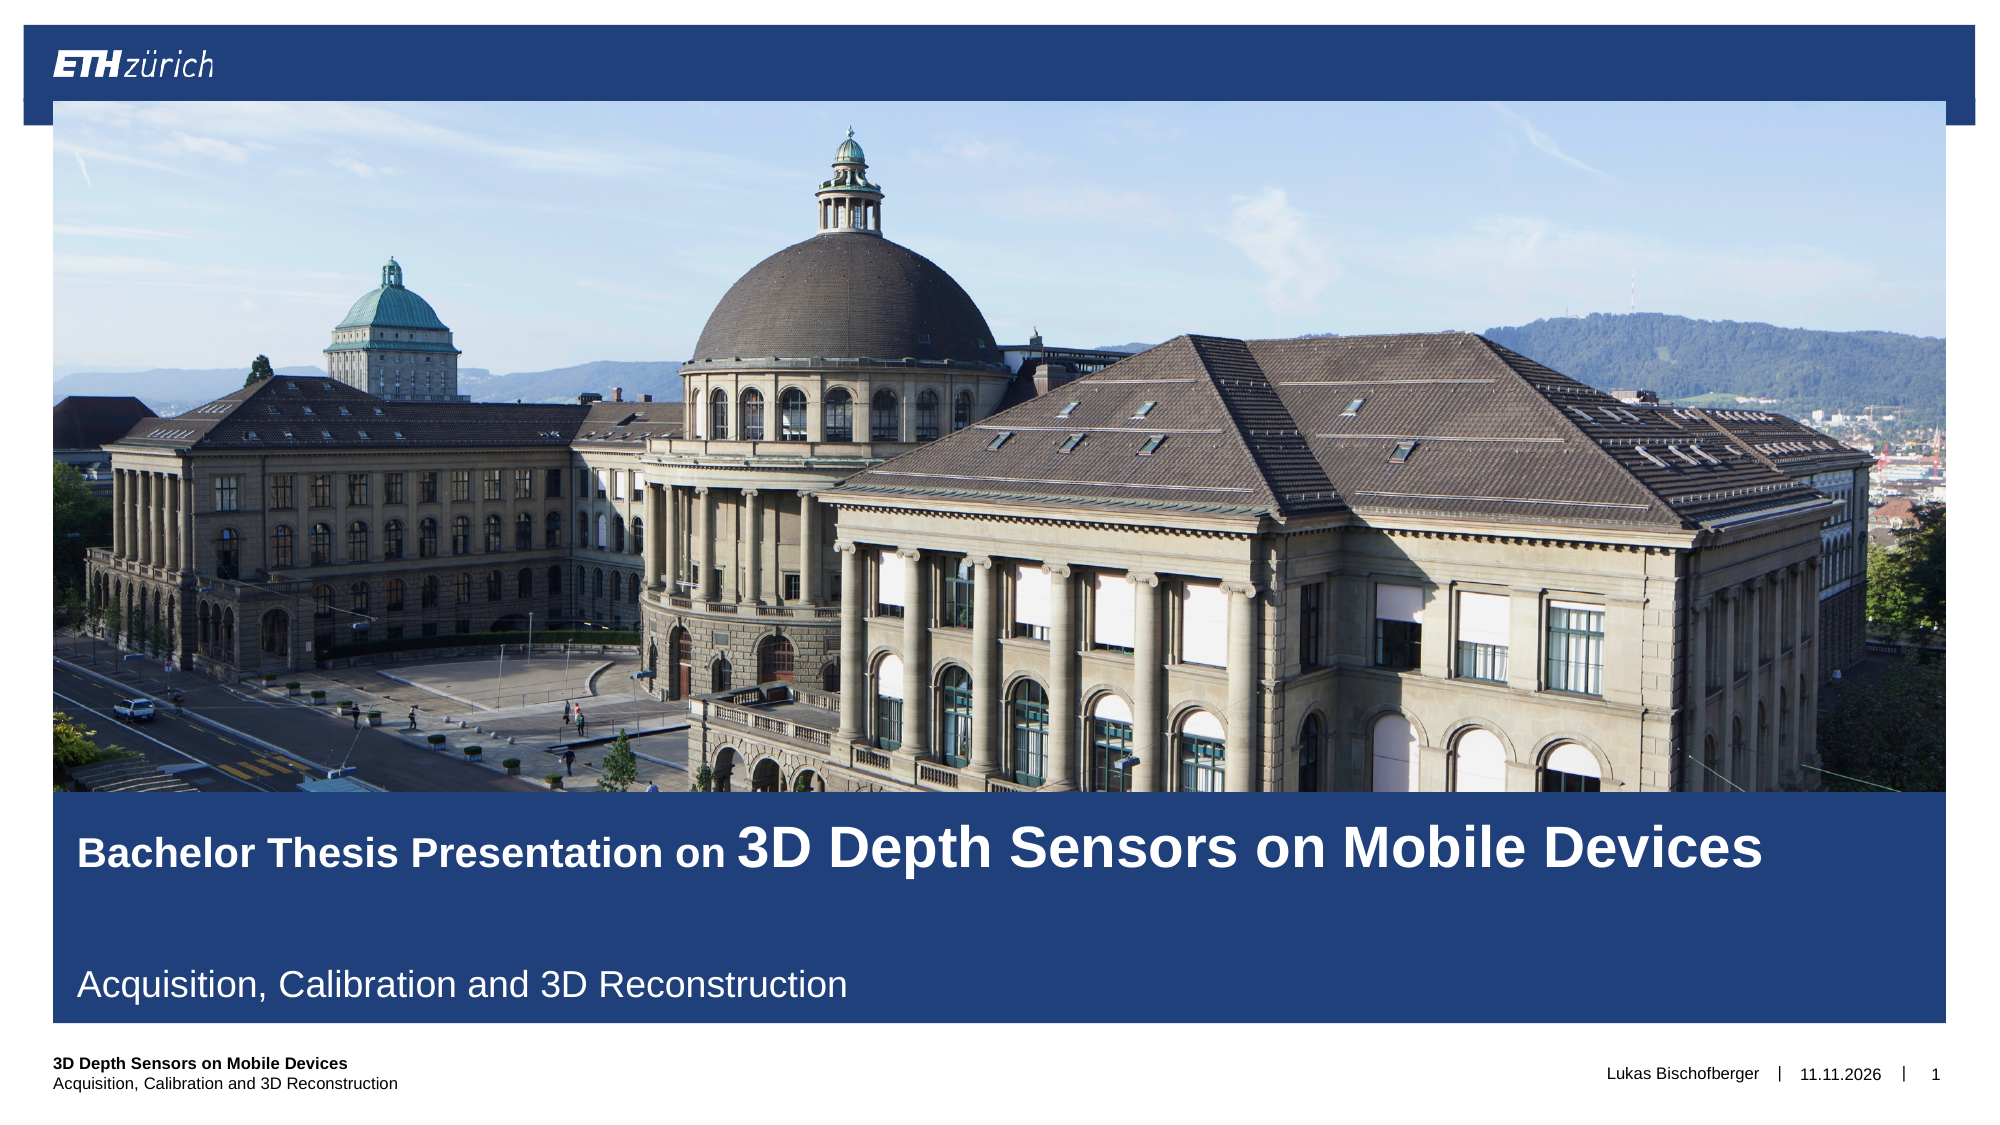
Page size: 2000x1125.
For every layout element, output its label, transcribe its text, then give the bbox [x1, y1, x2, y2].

subtitle Acquisition, Calibration and 3D Reconstruction [53, 953, 1946, 1024]
title Bachelor Thesis Presentation on 3D Depth Sensors on Mobile Devices [53, 801, 1946, 953]
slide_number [1790, 1034, 1892, 1112]
picture [52, 101, 1947, 792]
footer Lukas Bischofberger [999, 1034, 1760, 1111]
slide_number 1 [1906, 1034, 1966, 1112]
